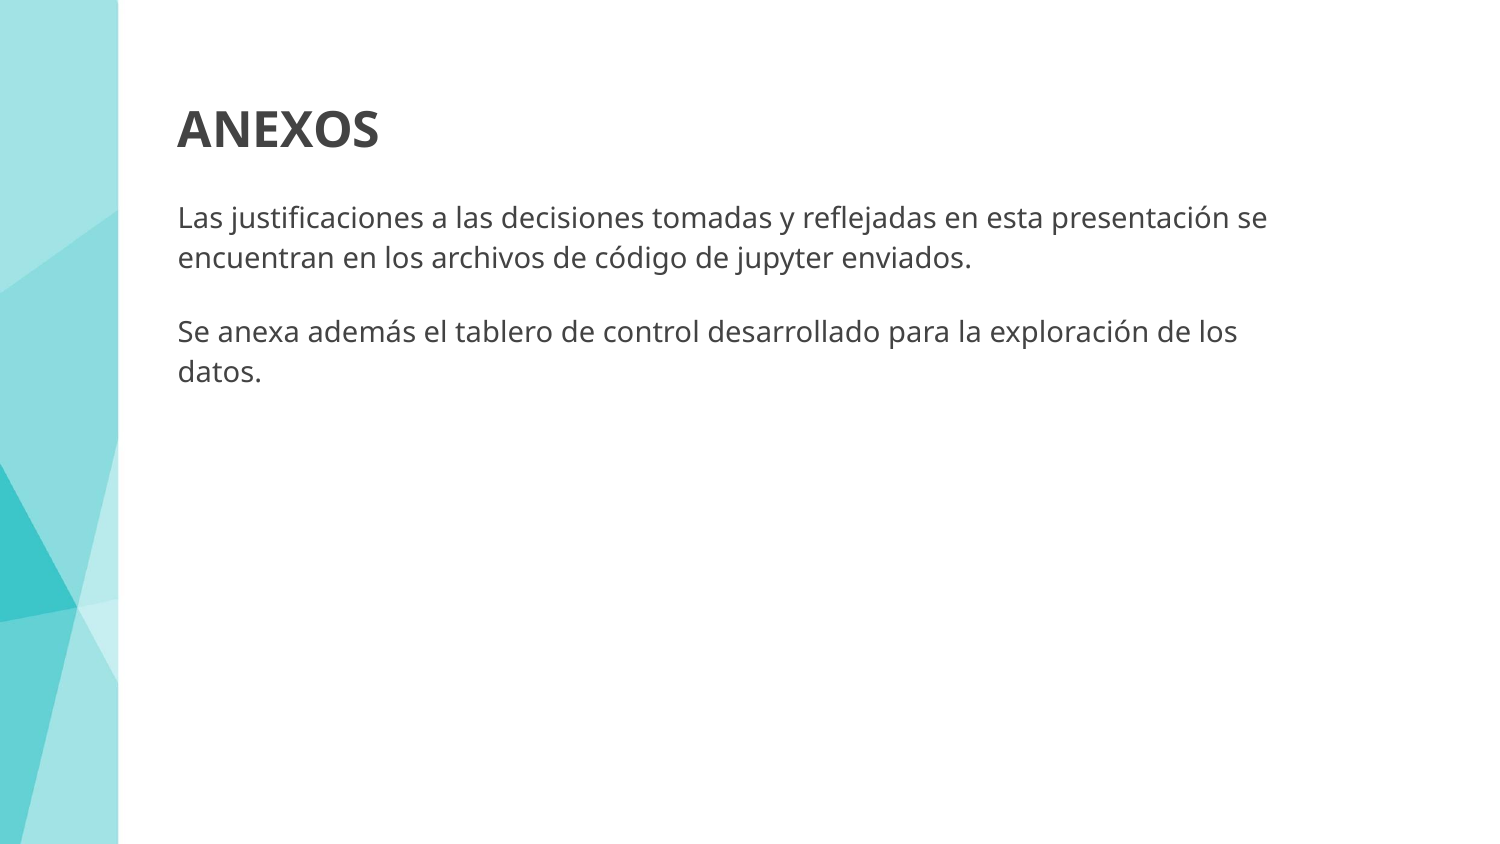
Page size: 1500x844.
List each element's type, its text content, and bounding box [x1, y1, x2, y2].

title ANEXOS [162, 88, 1338, 167]
picture [0, 0, 1500, 844]
list Las justificaciones a las decisiones tomadas y reflejadas en esta presentación se encuentran en los archivos de código de jupyter enviados. Se anexa además el tablero de control desarrollado para la exploración de los datos. [162, 179, 1338, 756]
